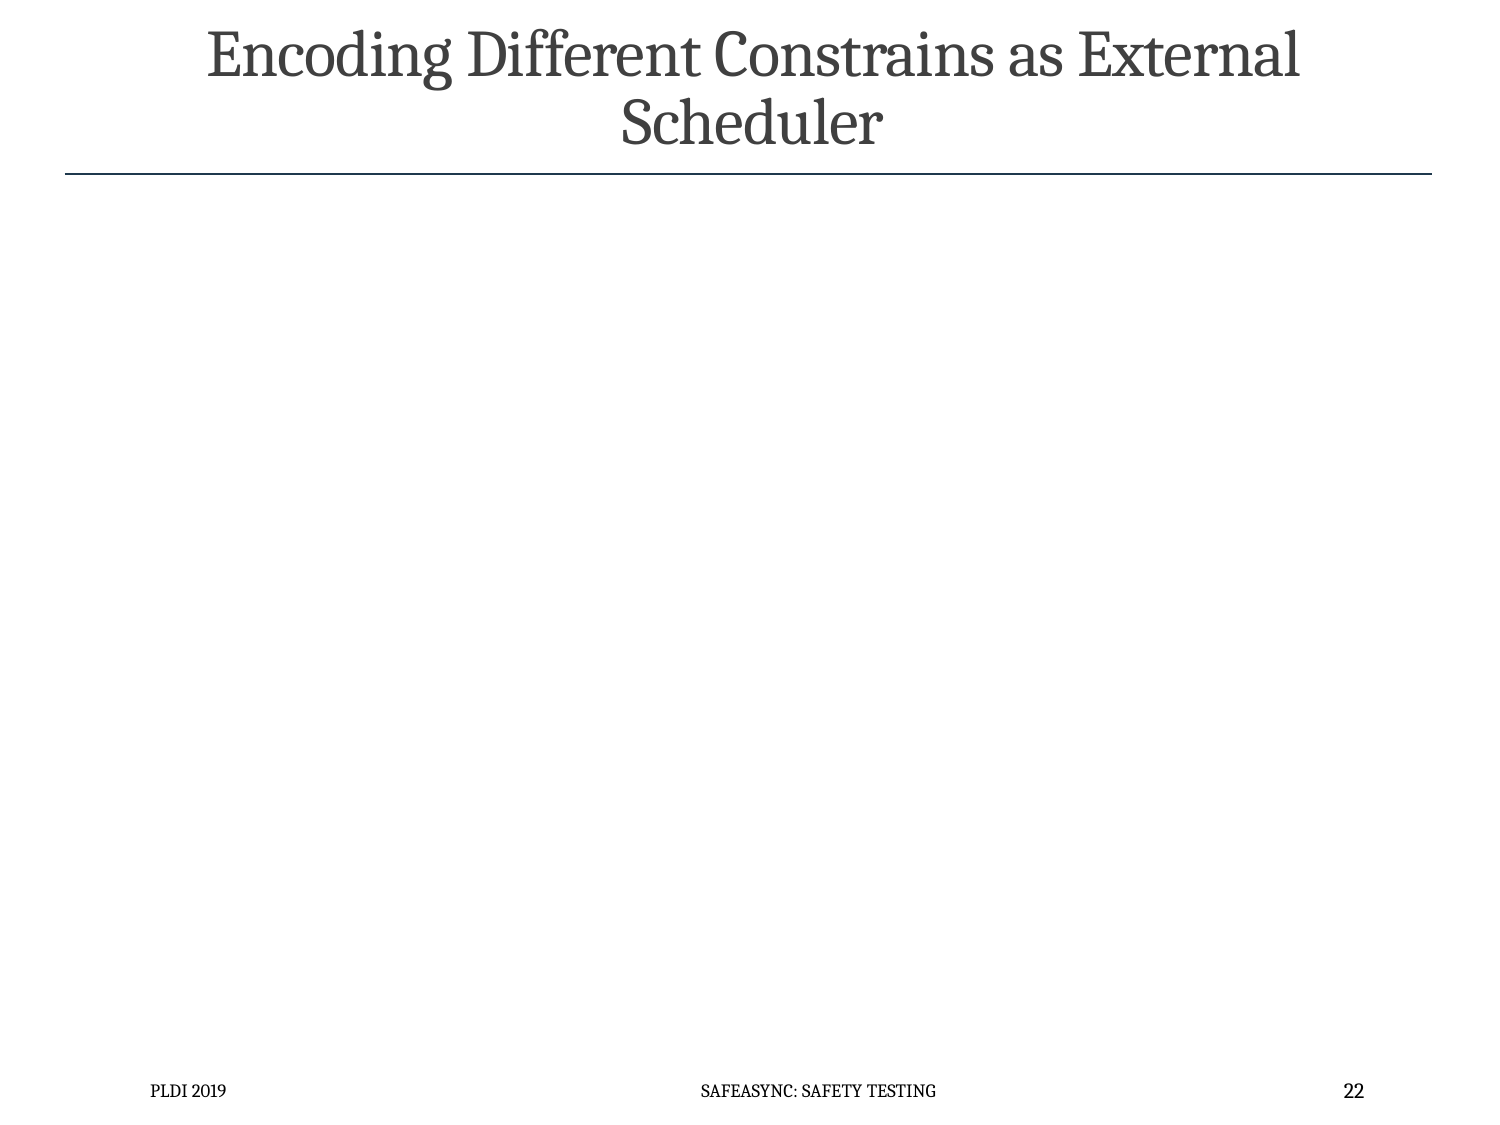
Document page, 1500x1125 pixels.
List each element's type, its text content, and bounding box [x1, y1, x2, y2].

slide_number PLDI 2019 [135, 1059, 440, 1120]
footer SafeAsync: Safety Testing [447, 1059, 1190, 1120]
slide_number 22 [1218, 1059, 1380, 1120]
title Encoding Different Constrains as External Scheduler [135, 34, 1373, 166]
